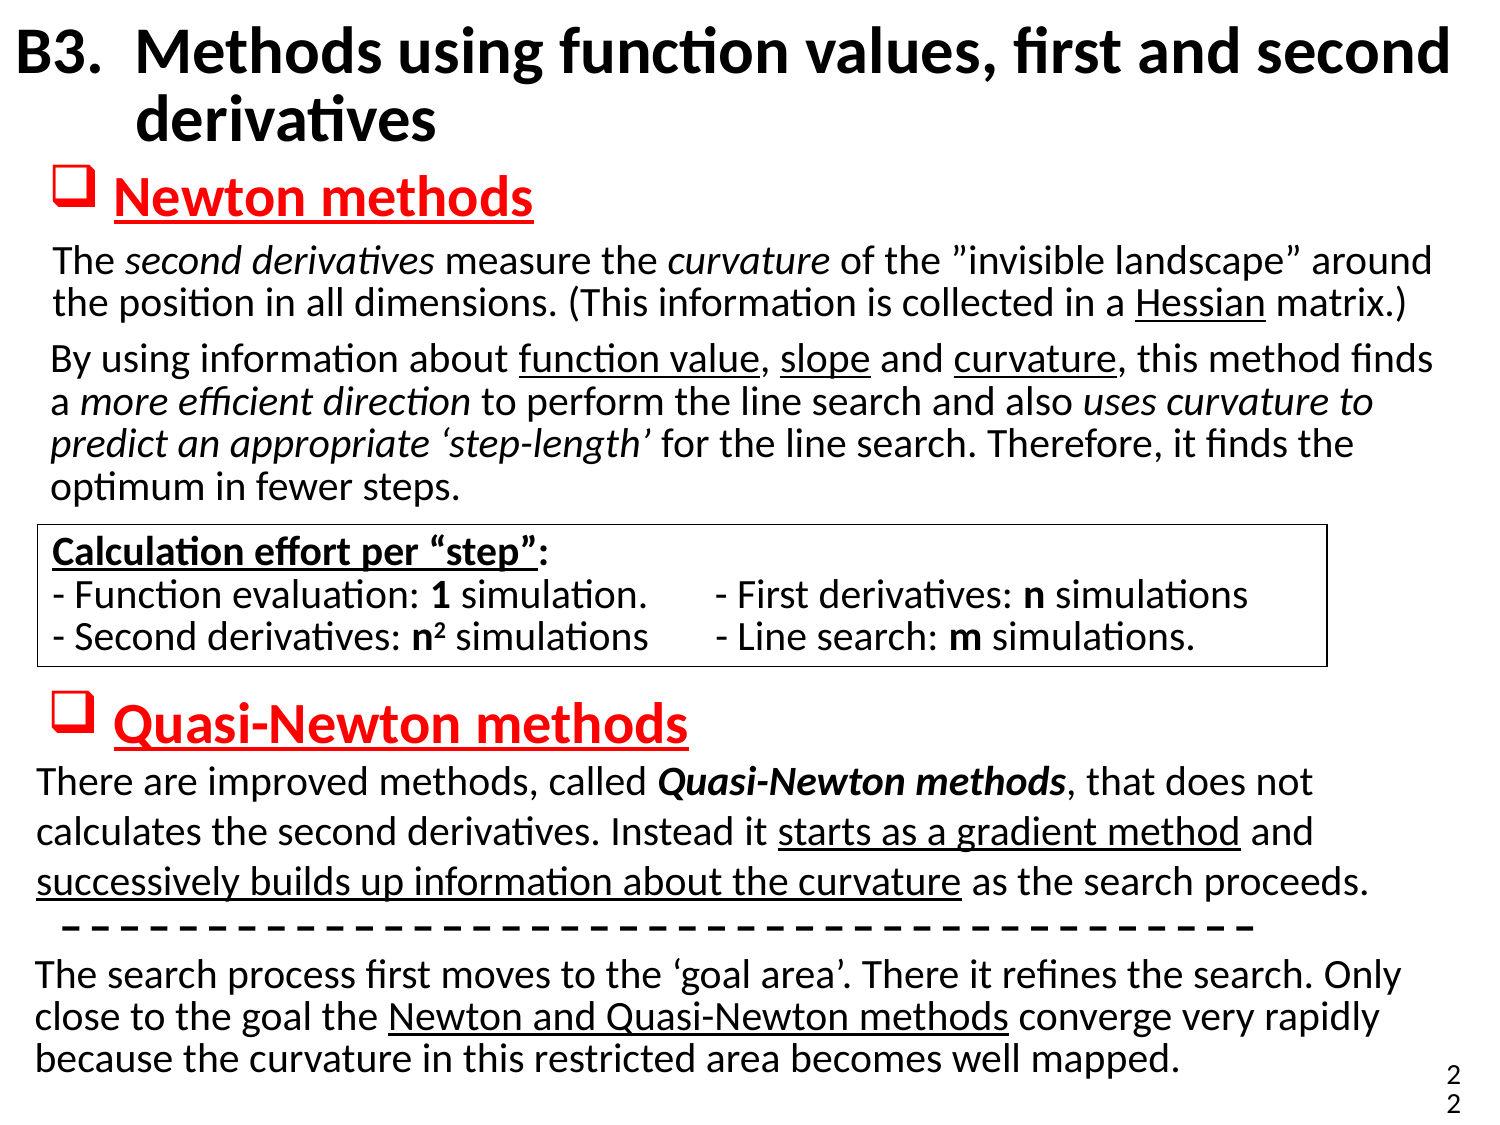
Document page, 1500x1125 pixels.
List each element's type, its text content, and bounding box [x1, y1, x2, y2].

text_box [19, 928, 1449, 1091]
text_box Quasi-Newton methods [33, 677, 1038, 763]
text_box There are improved methods, called Quasi-Newton methods, that does not calculates the second derivatives. Instead it starts as a gradient method and successively builds up information about the curvature as the search proceeds. [21, 746, 1419, 911]
text_box The second derivatives measure the curvature of the ”invisible landscape” around the position in all dimensions. (This information is collected in a Hessian matrix.) [37, 233, 1467, 333]
text_box Calculation effort per “step”: - Function evaluation: 1 simulation. - First derivatives: n simulations - Second derivatives: n2 simulations - Line search: m simulations. [37, 524, 1328, 667]
text_box By using information about function value, slope and curvature, this method finds a more efficient direction to perform the line search and also uses curvature to predict an appropriate ‘step-length’ for the line search. Therefore, it finds the optimum in fewer steps. [35, 331, 1465, 517]
slide_number 22 [1431, 1035, 1488, 1110]
text_box Newton methods [33, 150, 1463, 236]
title B3. Methods using function values, first and second derivatives [0, 11, 1500, 163]
